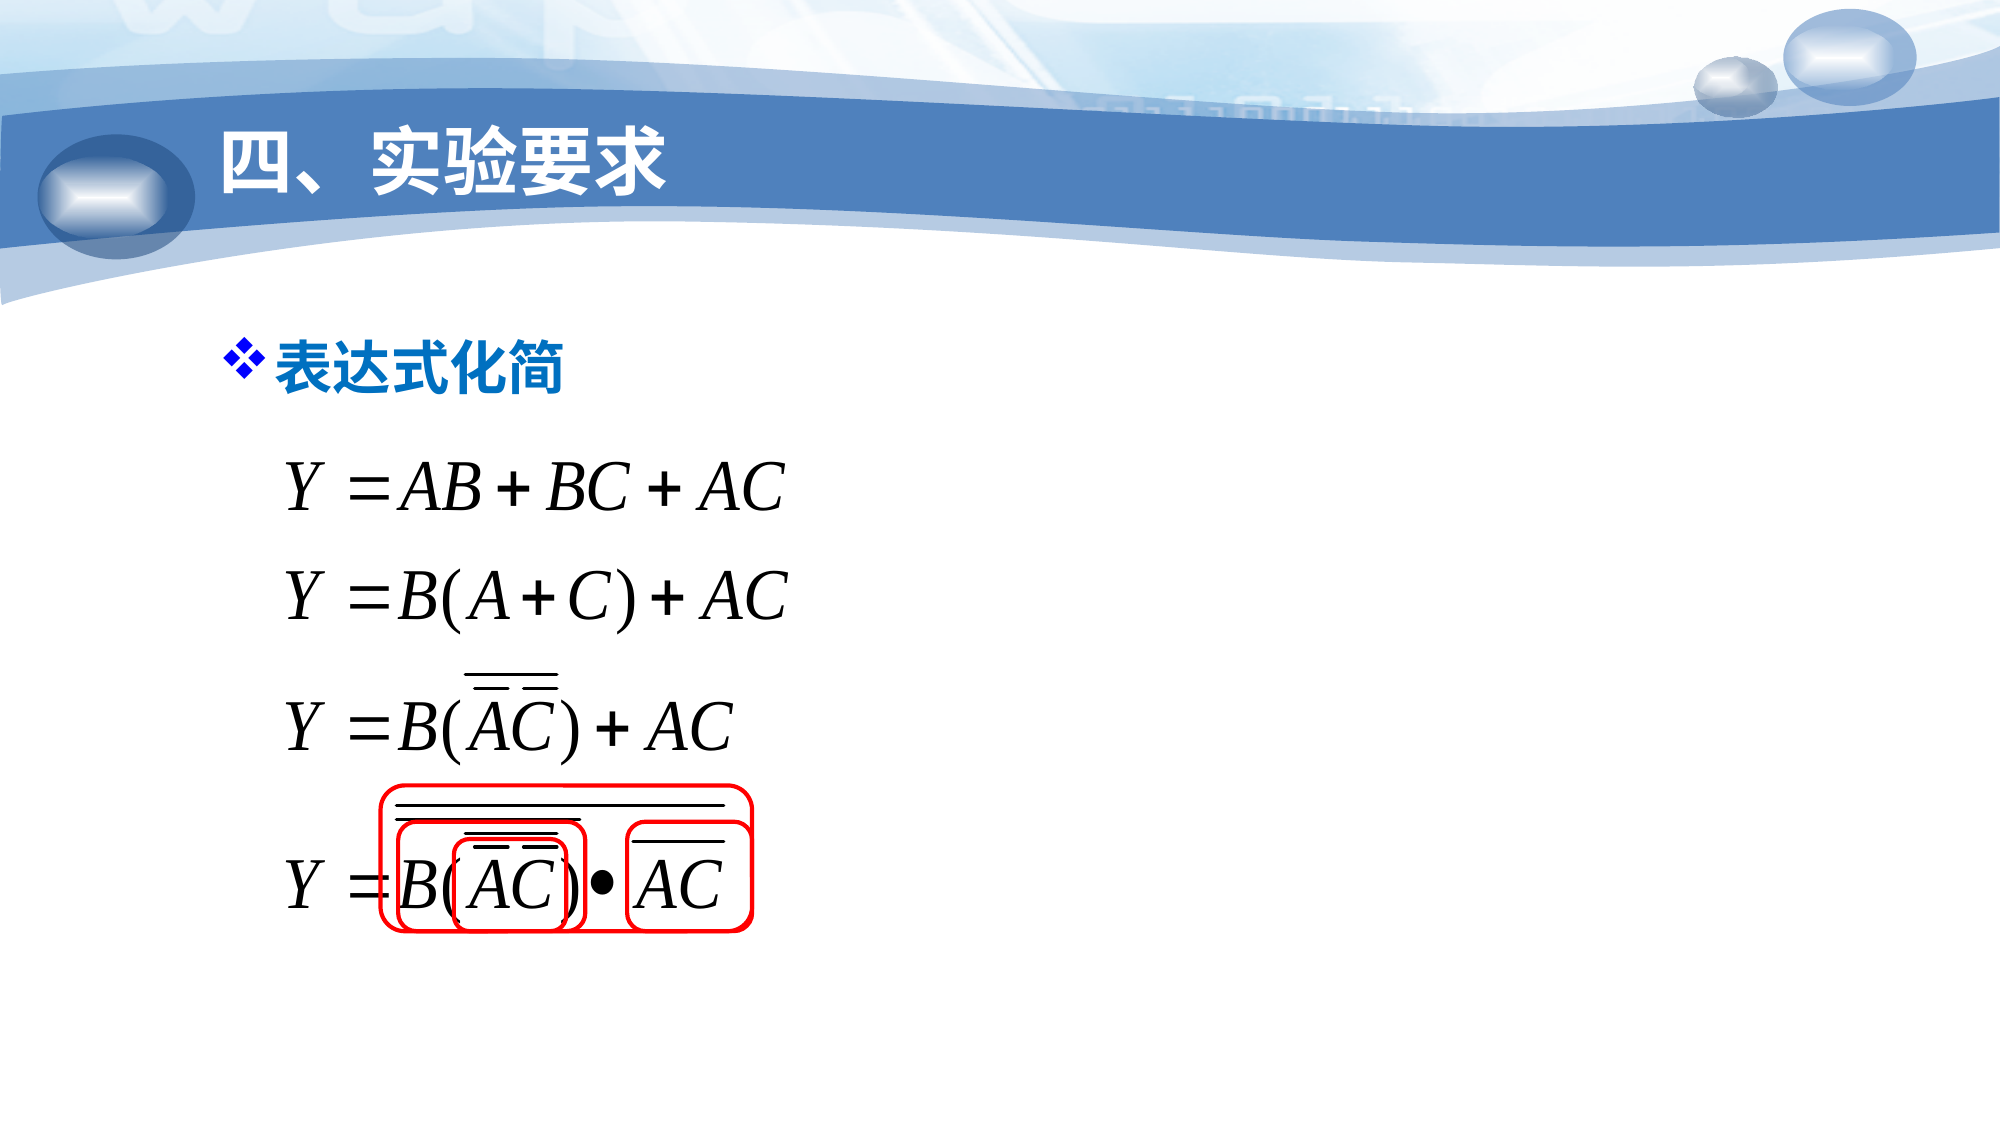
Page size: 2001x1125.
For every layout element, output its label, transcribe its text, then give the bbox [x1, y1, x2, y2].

picture [0, 0, 2000, 113]
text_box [380, 785, 753, 932]
list 表达式化简 [203, 323, 1828, 420]
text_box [276, 442, 805, 942]
title 四、实验要求 [203, 113, 879, 207]
